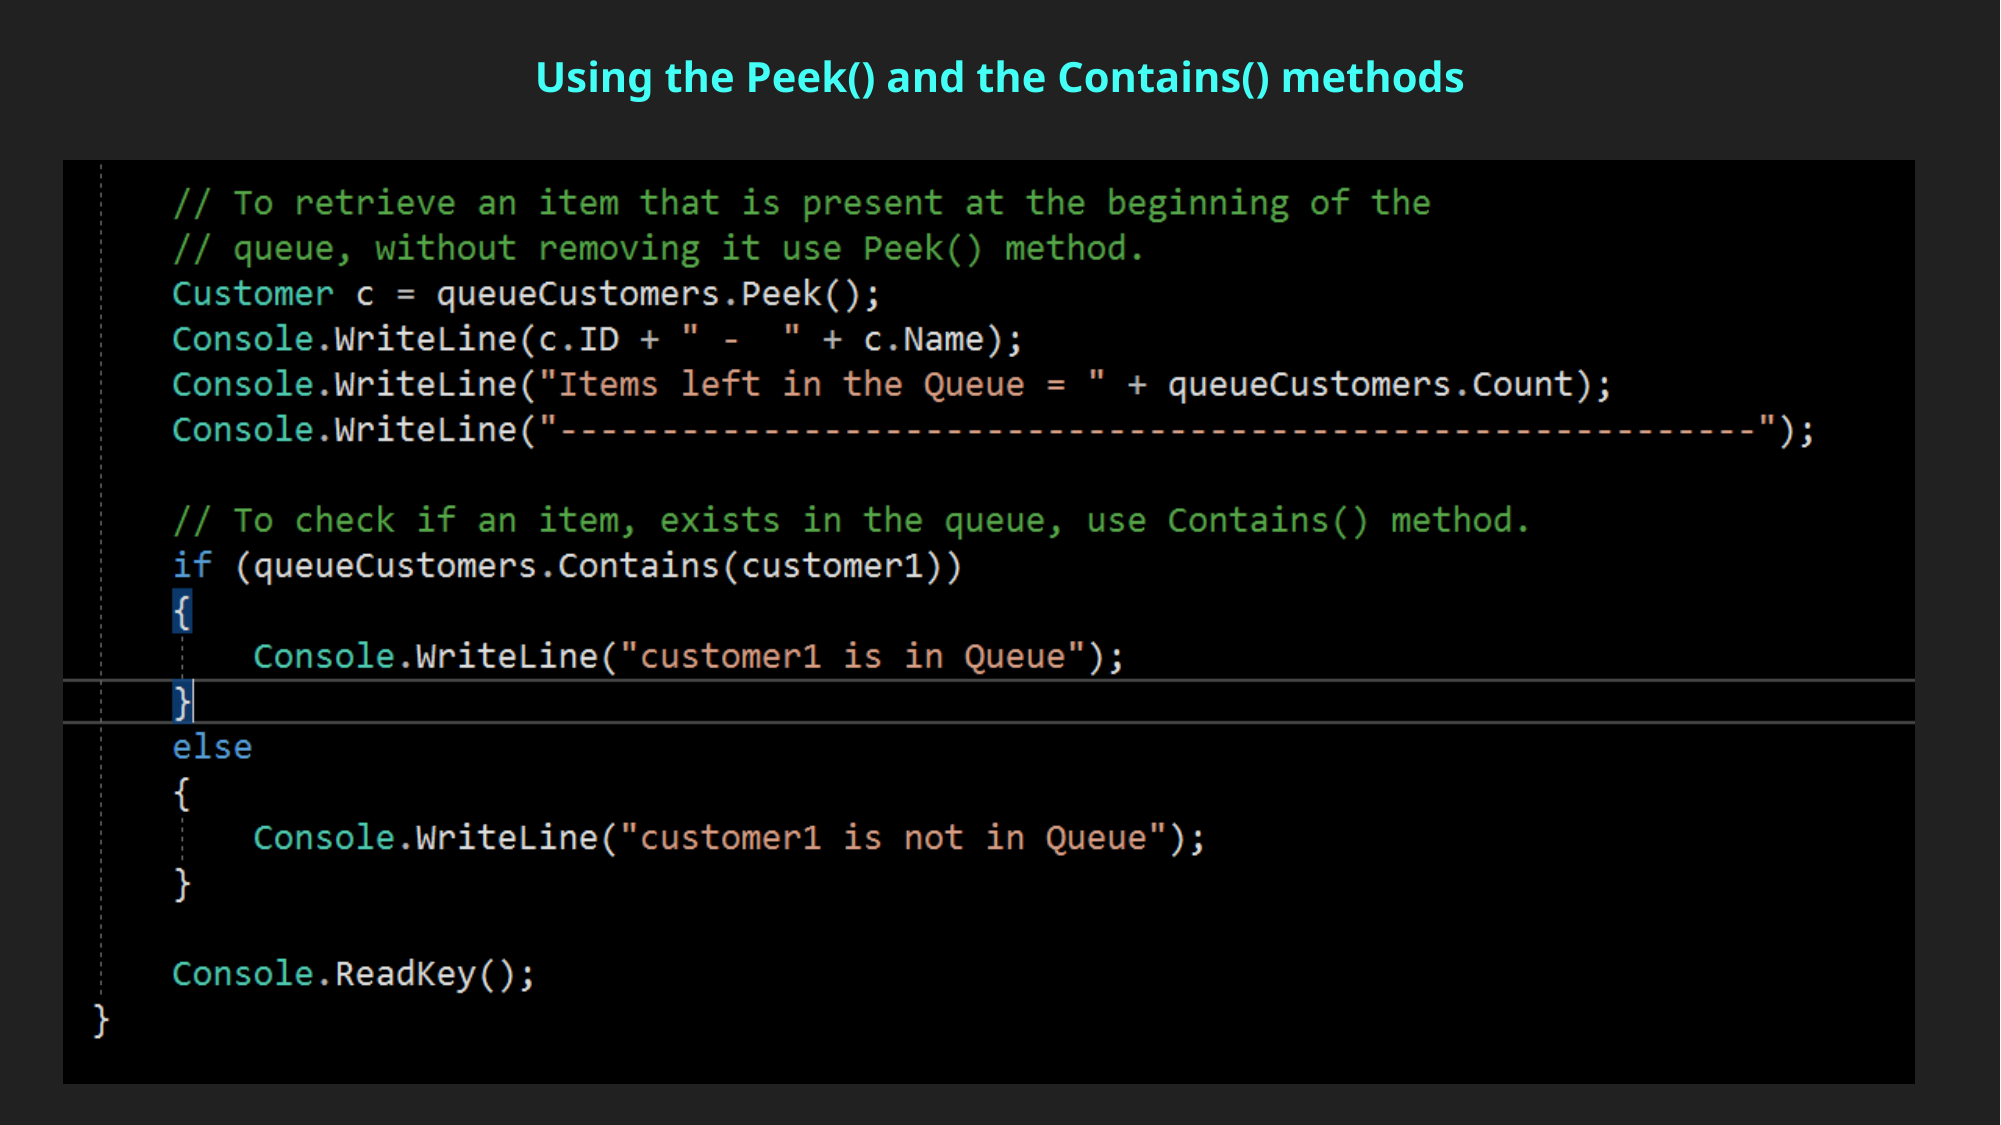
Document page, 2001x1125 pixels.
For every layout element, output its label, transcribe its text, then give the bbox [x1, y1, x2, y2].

text_box Using the Peek() and the Contains() methods [520, 43, 1487, 108]
picture [63, 159, 1916, 1084]
